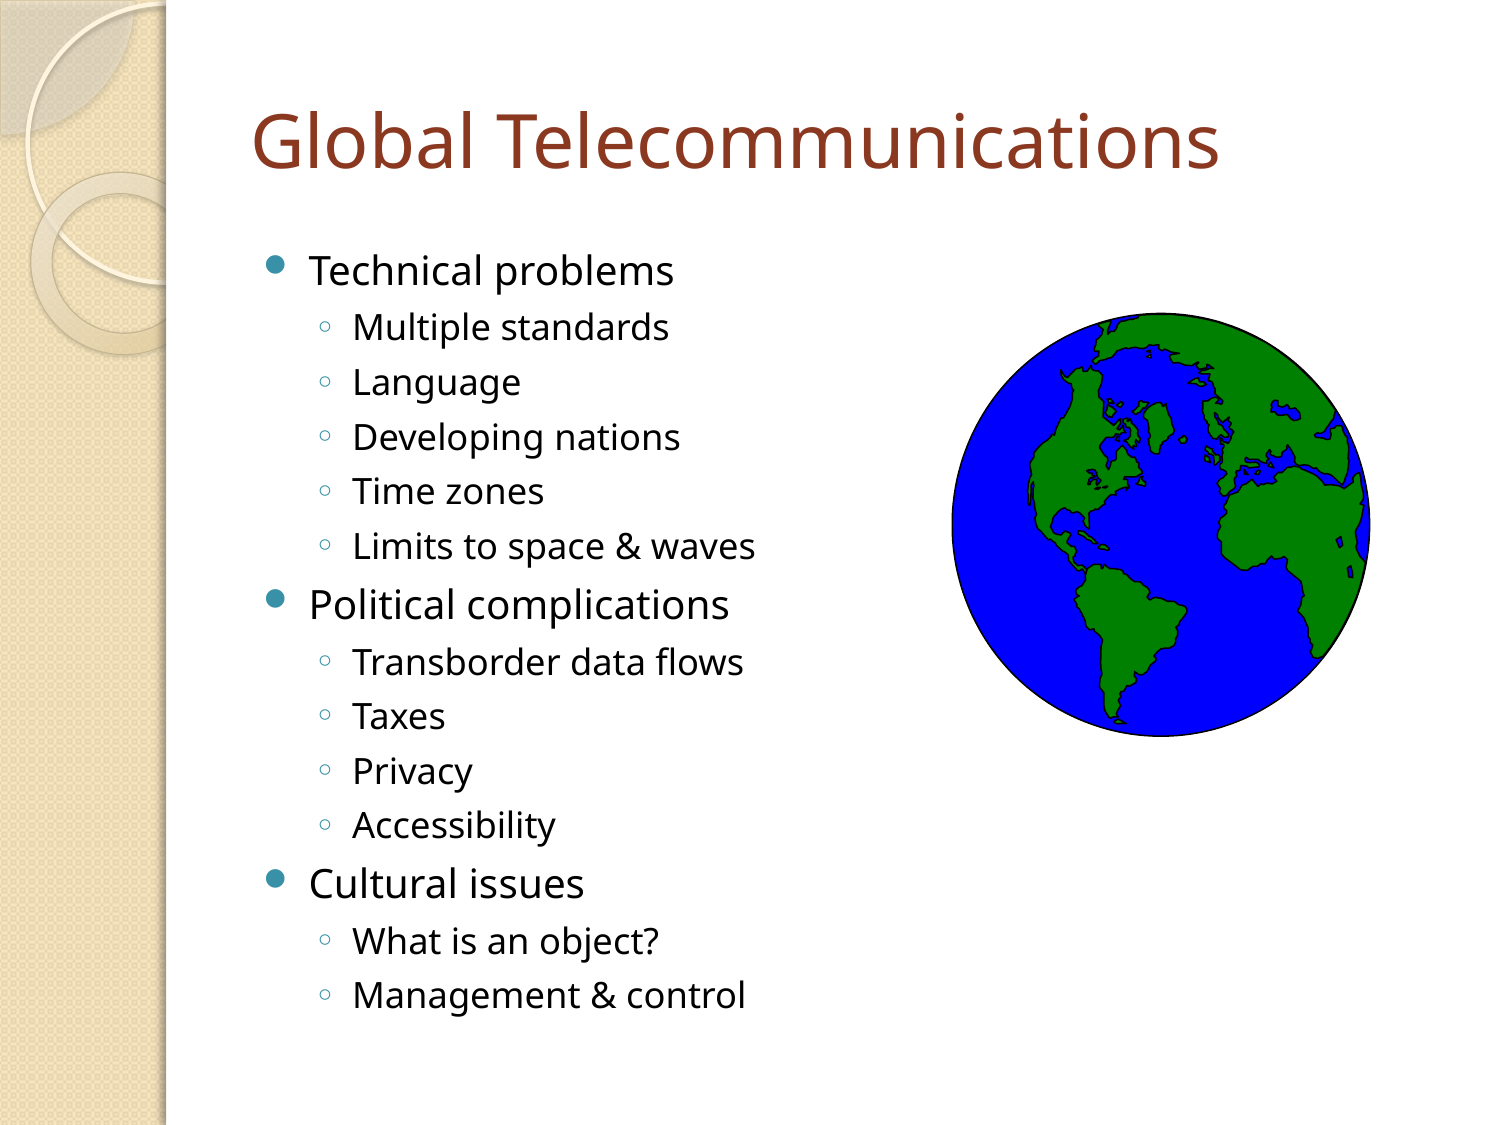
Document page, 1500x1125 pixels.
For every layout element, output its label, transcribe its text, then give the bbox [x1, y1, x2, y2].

title Global Telecommunications [235, 45, 1466, 233]
list Technical problems Multiple standards Language Developing nations Time zones Limits to space & waves Political complications Transborder data flows Taxes Privacy Accessibility Cultural issues What is an object? Management & control [235, 237, 1466, 1025]
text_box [950, 312, 1371, 738]
